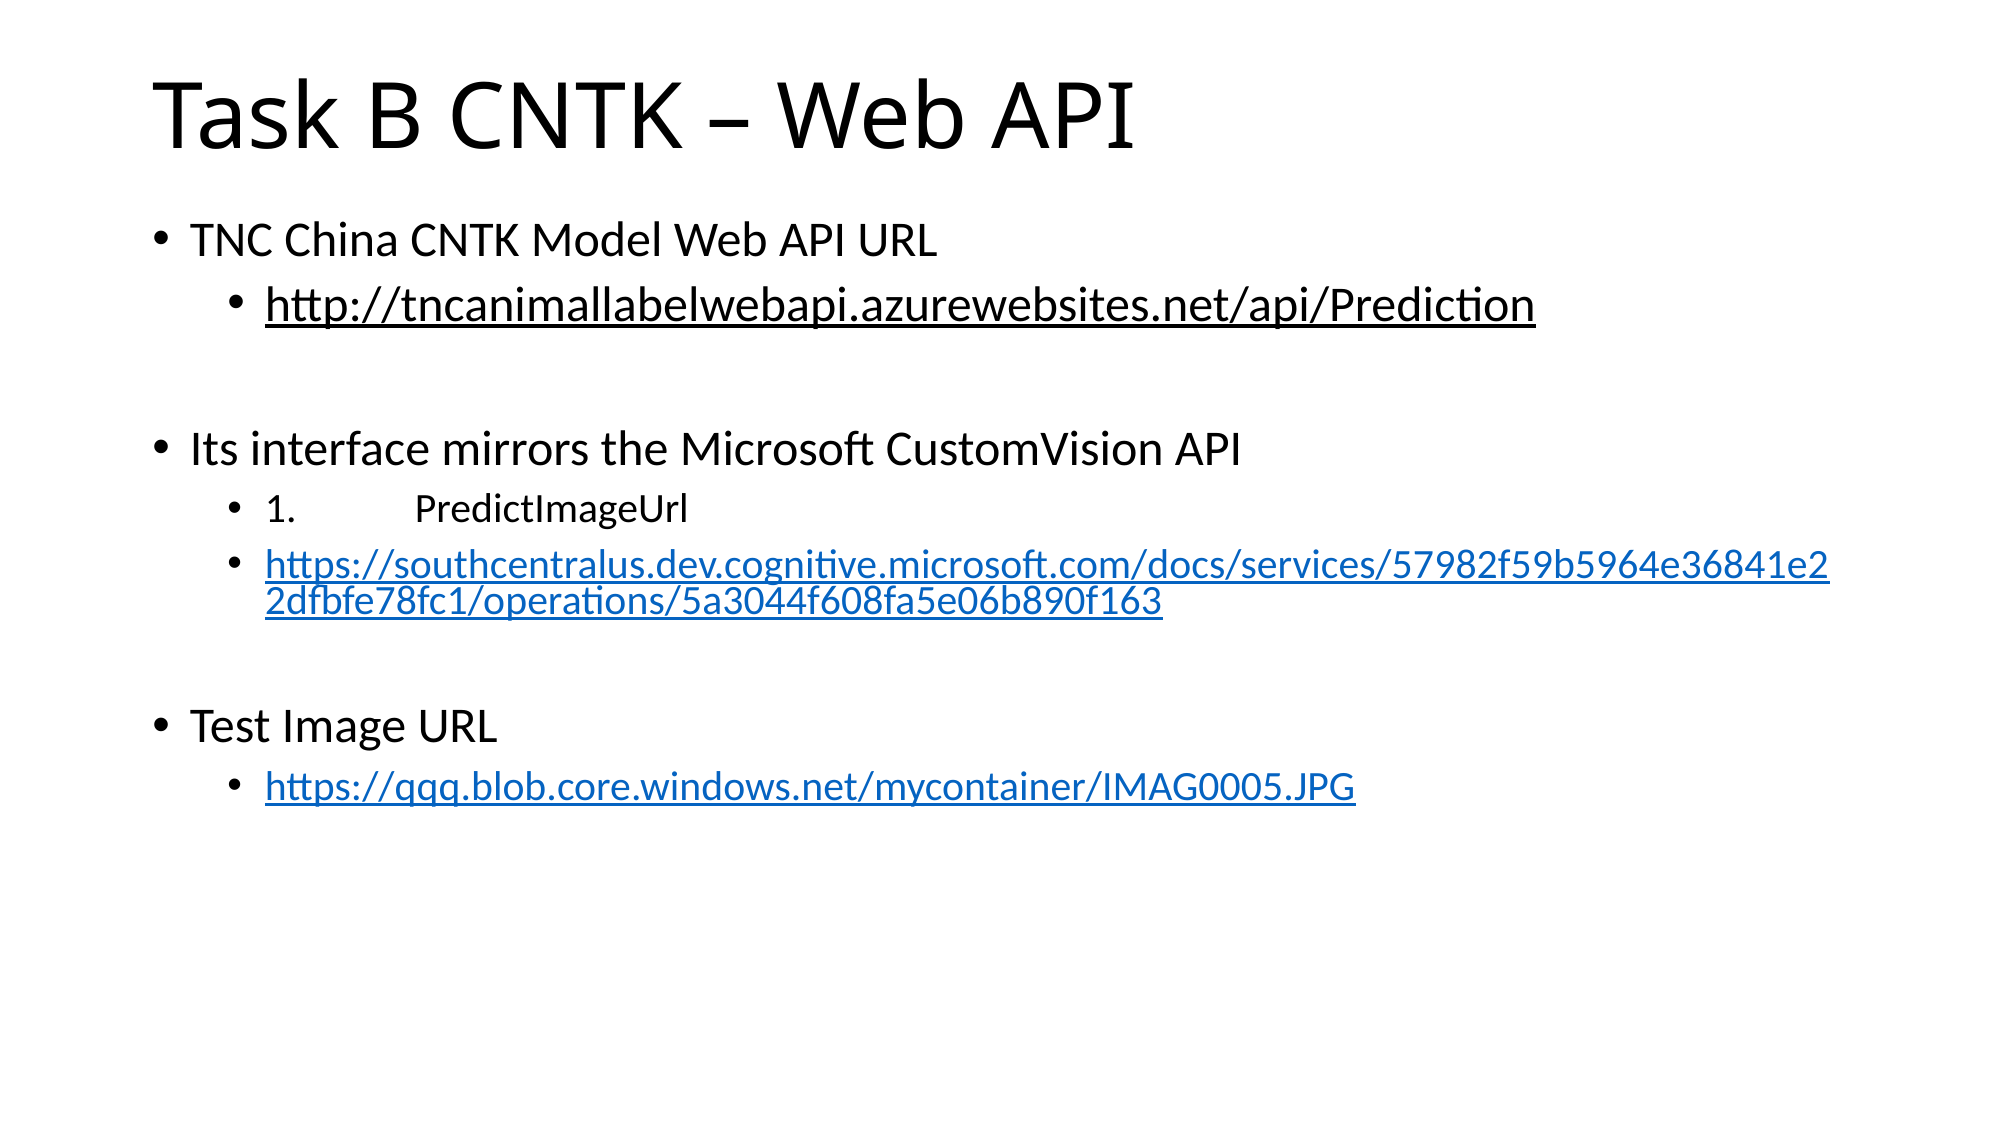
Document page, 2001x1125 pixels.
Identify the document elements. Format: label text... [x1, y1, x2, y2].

list TNC China CNTK Model Web API URL http://tncanimallabelwebapi.azurewebsites.net/api/Prediction Its interface mirrors the Microsoft CustomVision API 1. PredictImageUrl https://southcentralus.dev.cognitive.microsoft.com/docs/services/57982f59b5964e36841e22dfbfe78fc1/operations/5a3044f608fa5e06b890f163 Test Image URL https://qqq.blob.core.windows.net/mycontainer/IMAG0005.JPG [137, 205, 1863, 1084]
title Task B CNTK – Web API [137, 59, 1863, 179]
